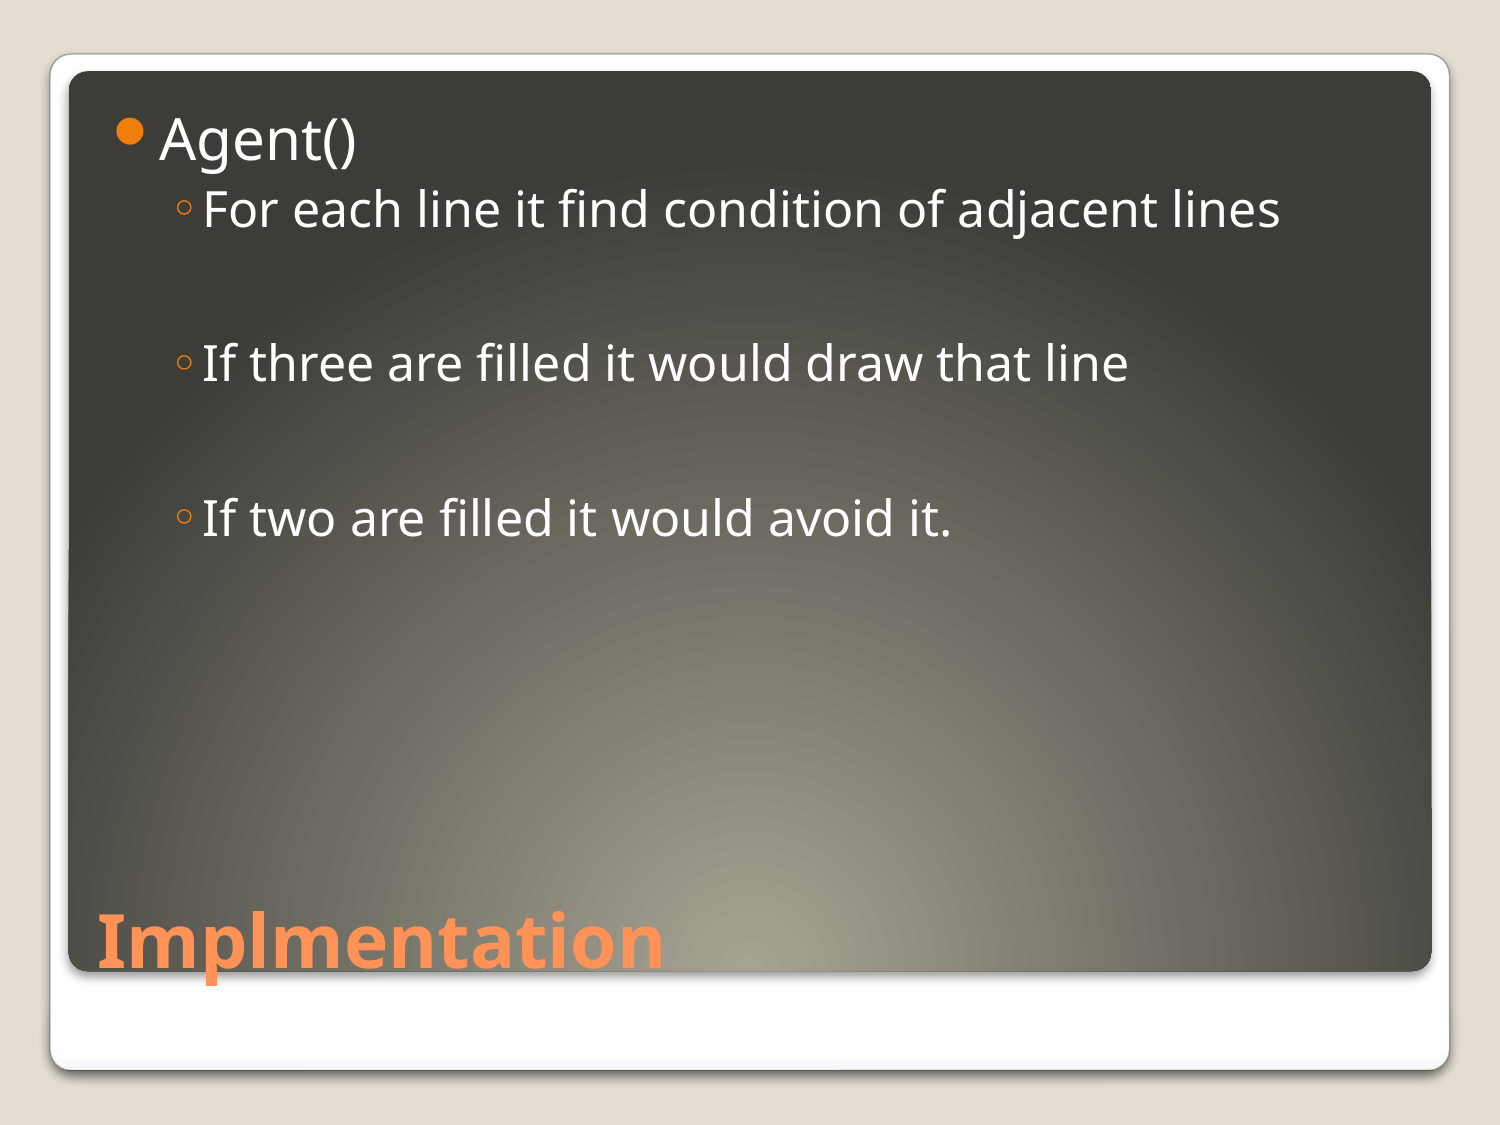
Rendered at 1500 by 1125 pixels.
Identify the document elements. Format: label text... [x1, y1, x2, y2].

list Agent() For each line it find condition of adjacent lines If three are filled it would draw that line If two are filled it would avoid it. [82, 86, 1425, 774]
title Implmentation [82, 819, 1425, 992]
